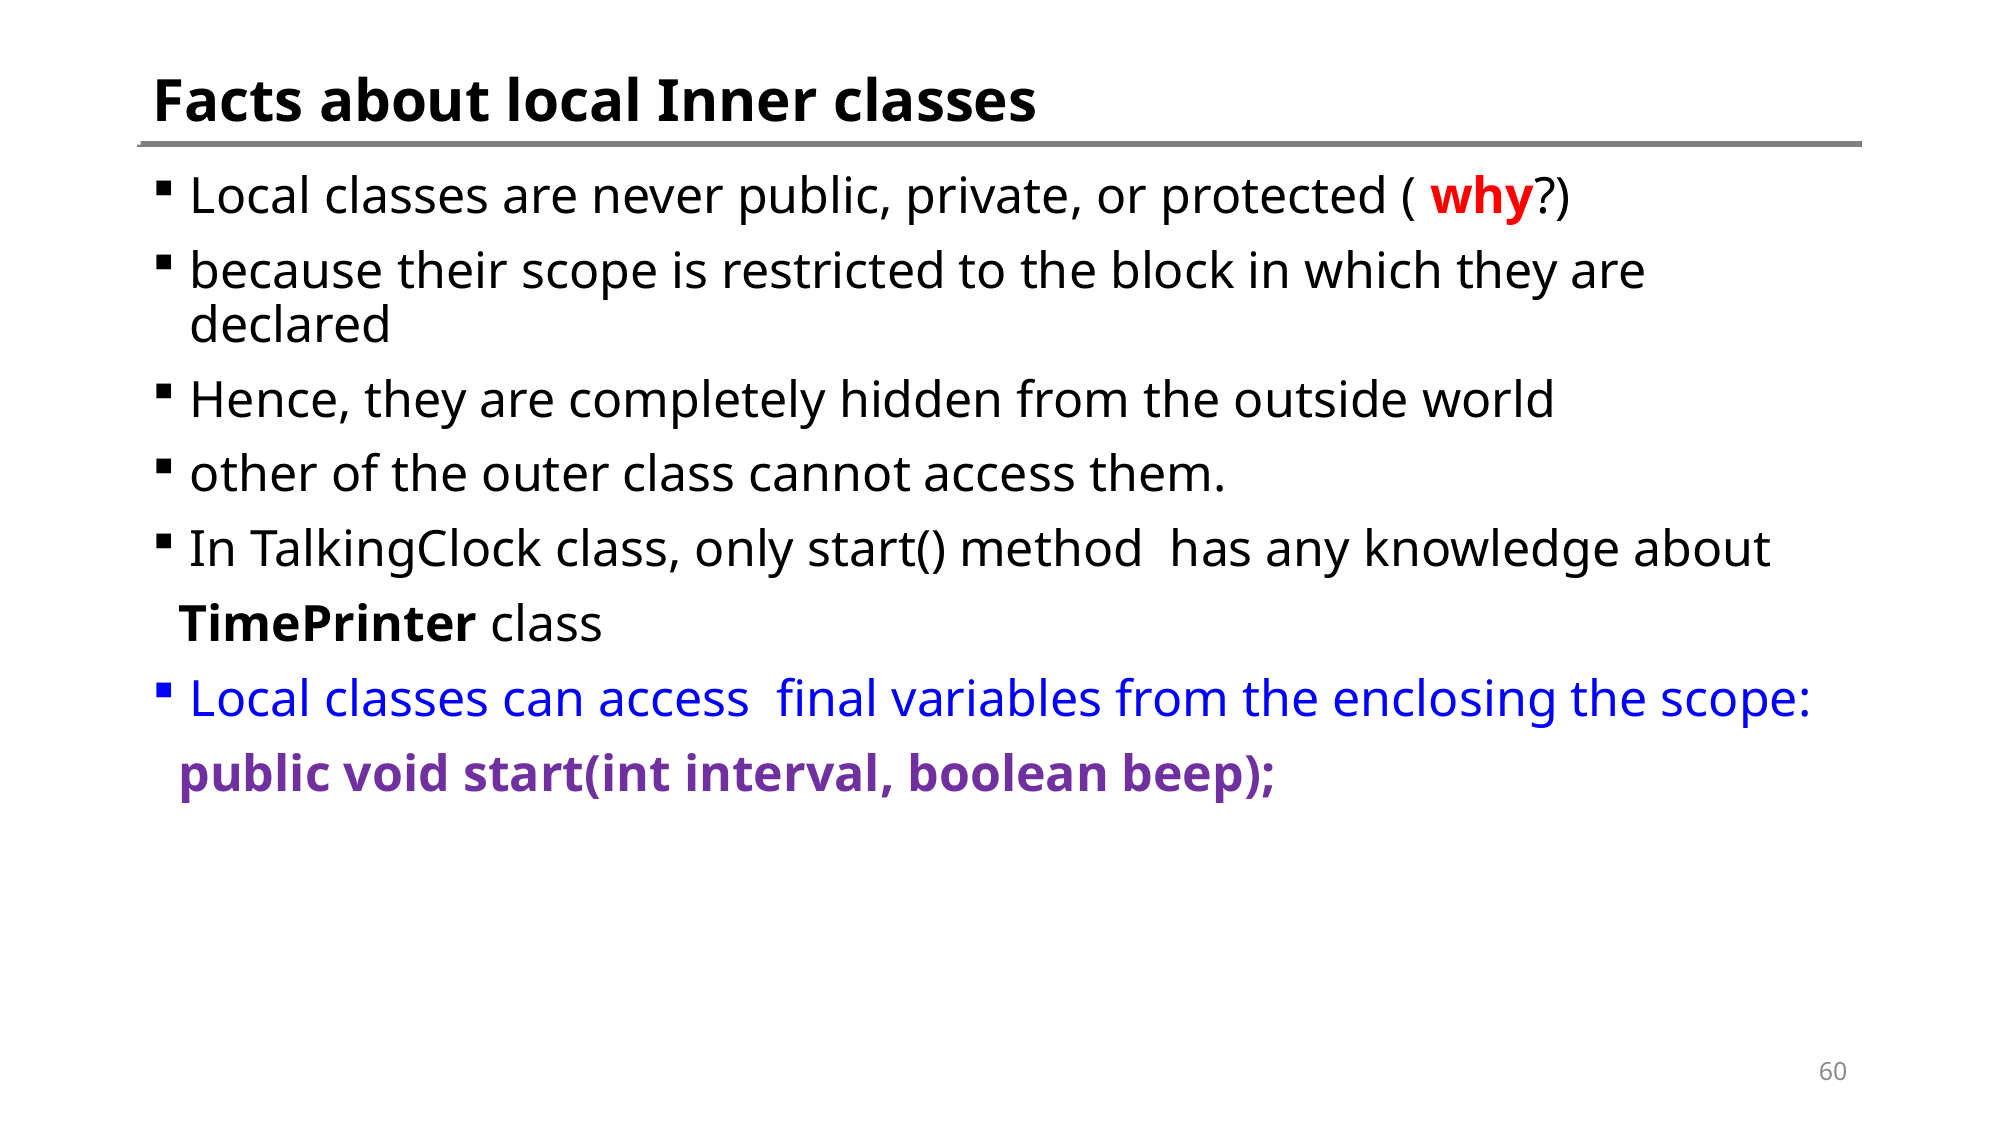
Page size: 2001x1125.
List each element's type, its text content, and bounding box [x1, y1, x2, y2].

slide_number 60 [1412, 1042, 1863, 1103]
title Facts about local Inner classes [137, 59, 1863, 145]
list Local classes are never public, private, or protected ( why?) because their scope is restricted to the block in which they are declared Hence, they are completely hidden from the outside world other of the outer class cannot access them. In TalkingClock class, only start() method has any knowledge about TimePrinter class Local classes can access final variables from the enclosing the scope: public void start(int interval, boolean beep); [137, 162, 1863, 1014]
